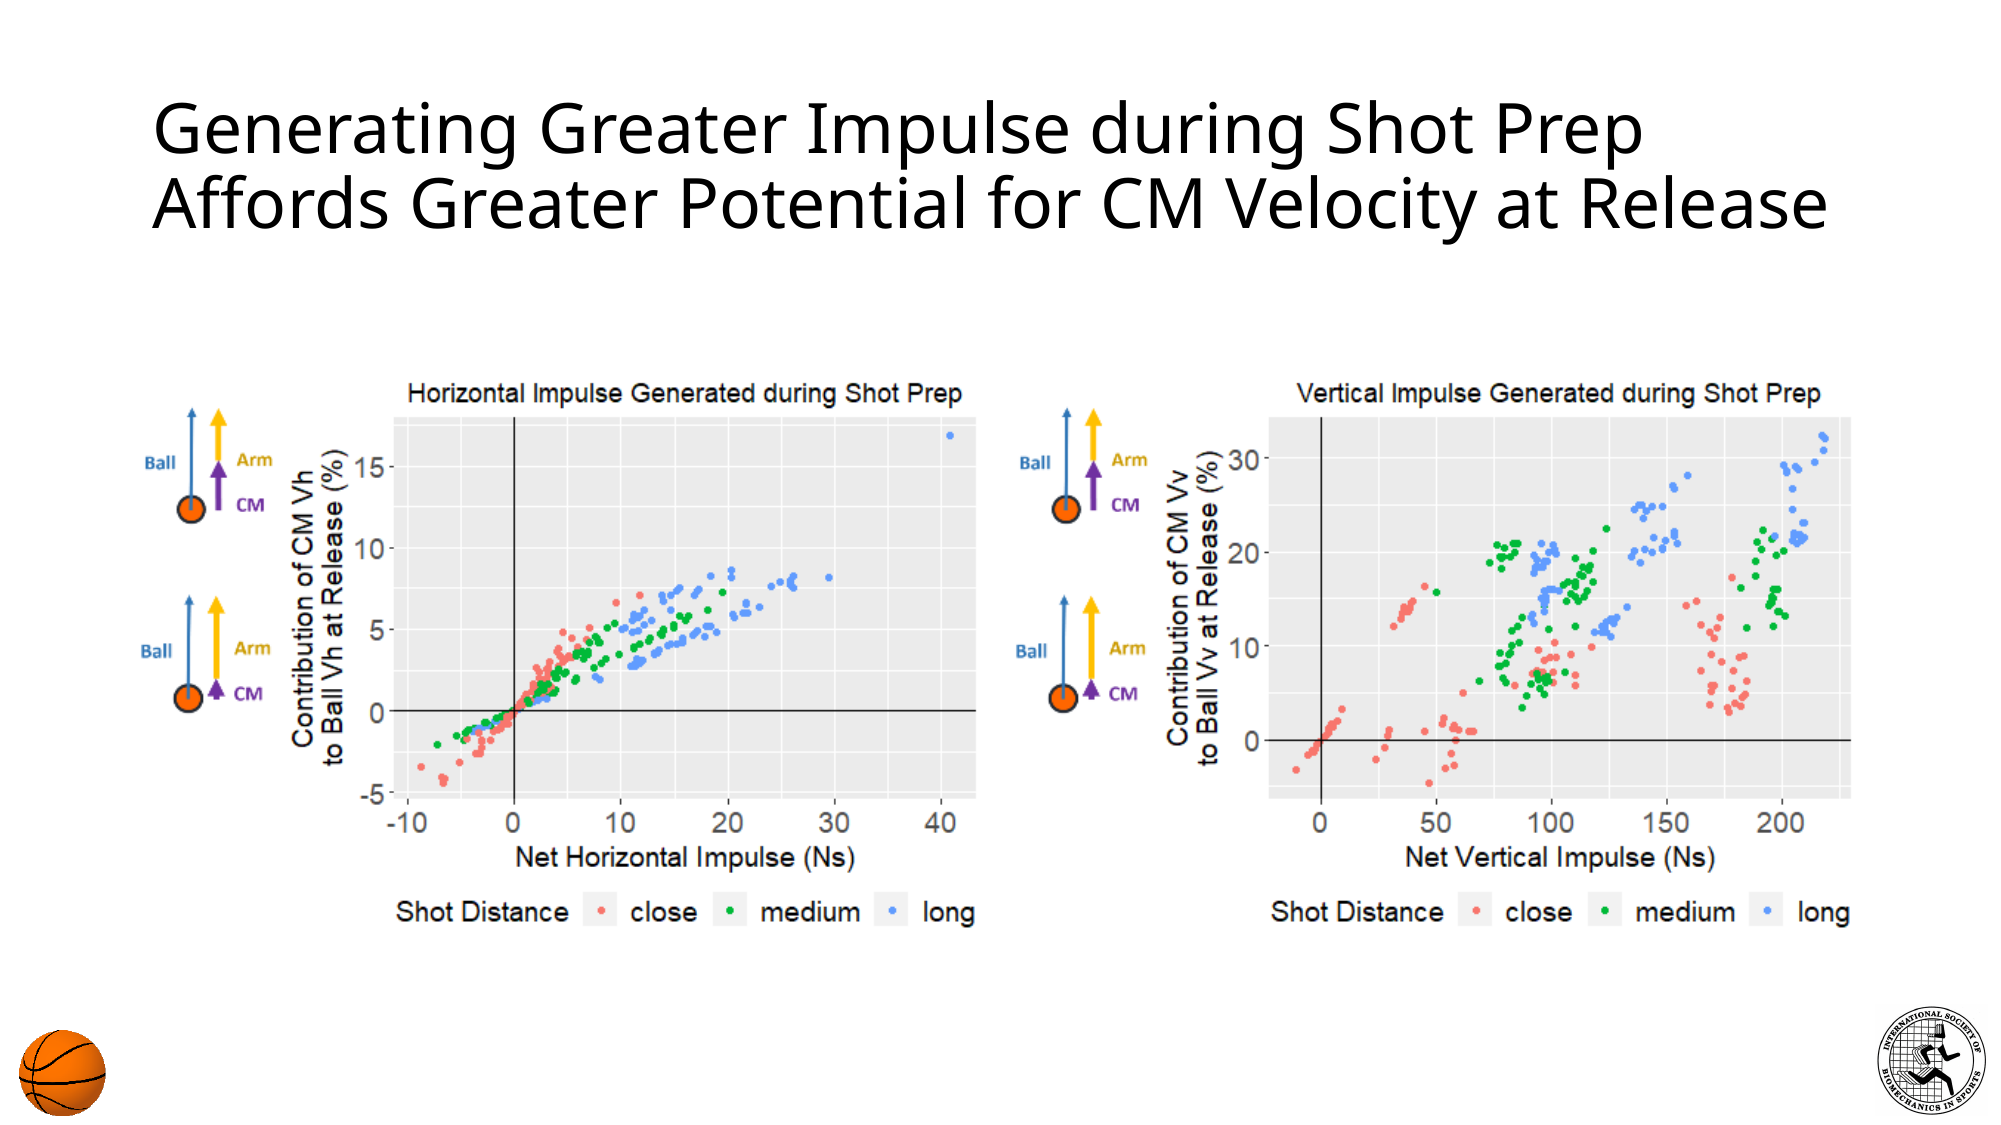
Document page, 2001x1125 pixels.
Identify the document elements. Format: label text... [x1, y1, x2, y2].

title Generating Greater Impulse during Shot Prep Affords Greater Potential for CM Velocity at Release [137, 59, 1863, 278]
picture [1012, 370, 1863, 938]
picture [19, 1030, 106, 1116]
picture [137, 370, 988, 938]
picture [1875, 1004, 1988, 1116]
